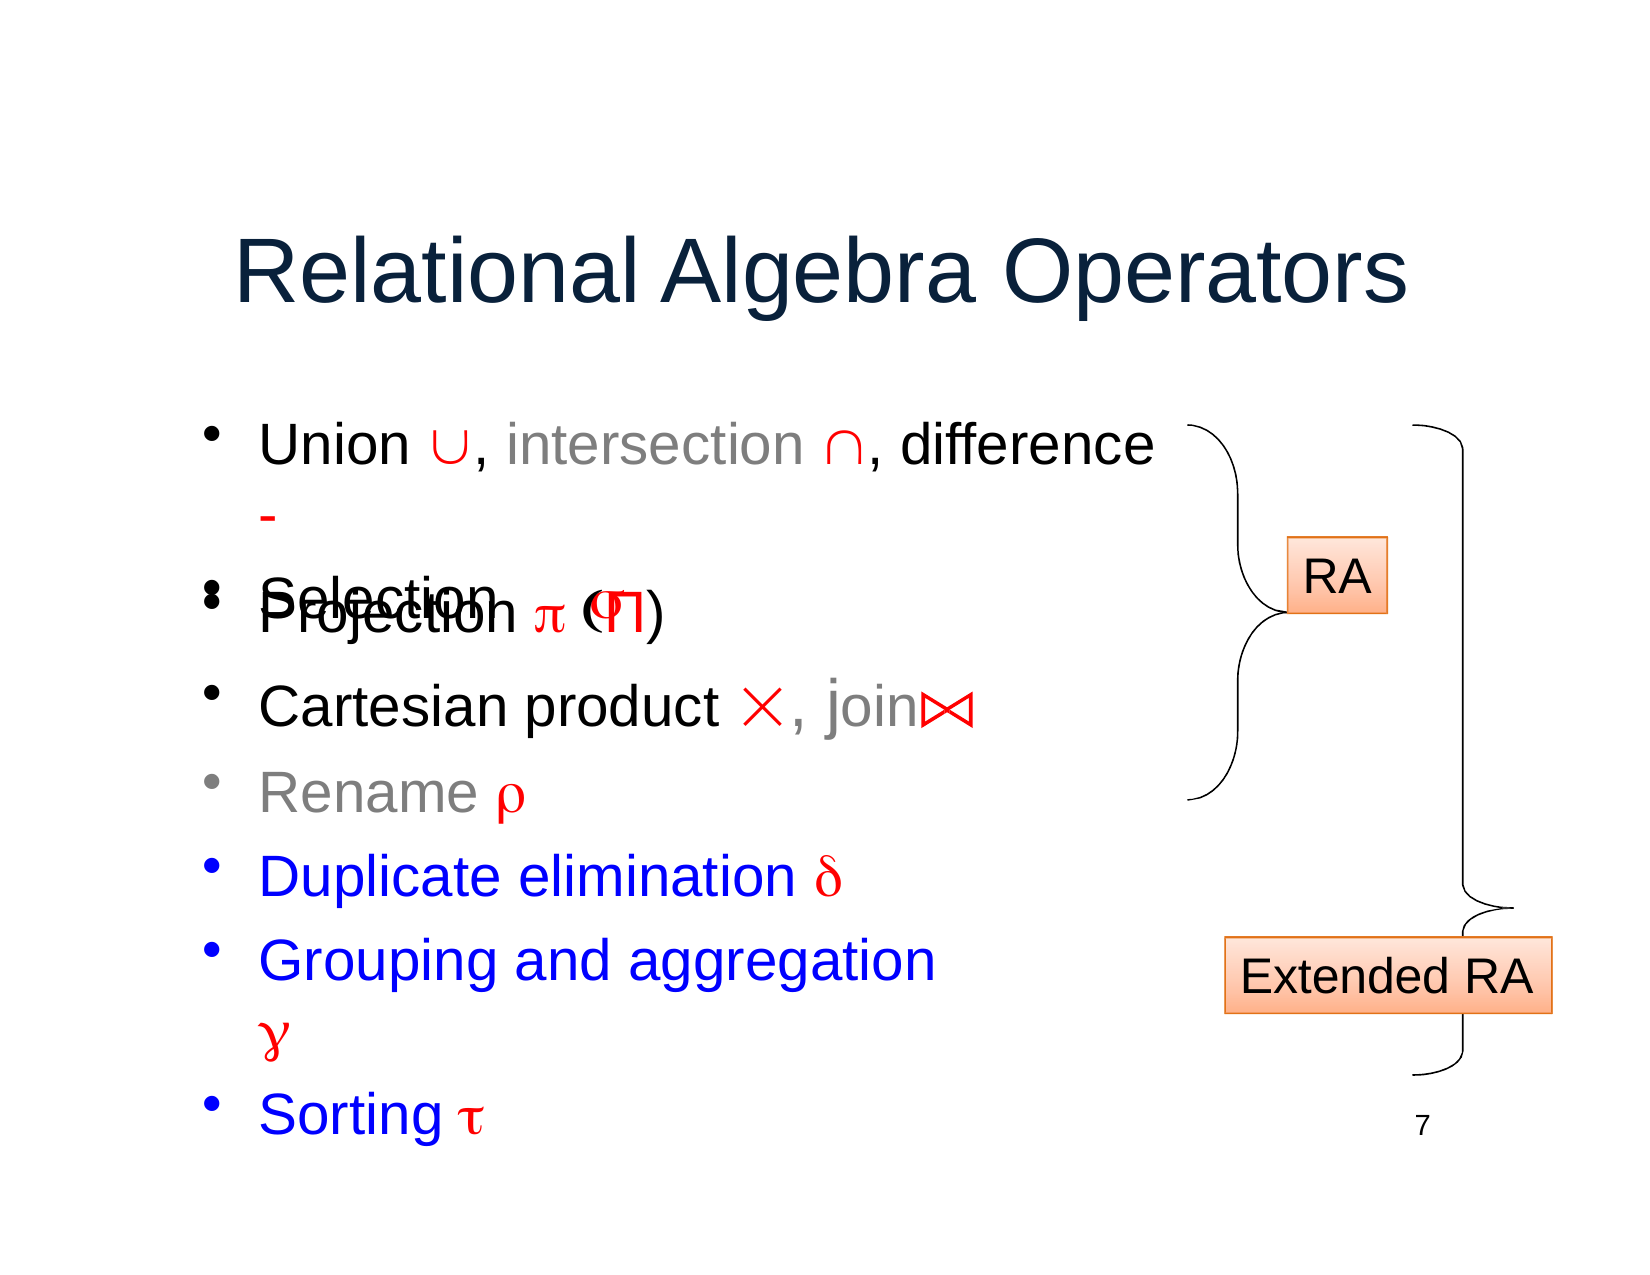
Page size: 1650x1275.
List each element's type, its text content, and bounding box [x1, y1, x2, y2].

title Relational Algebra Operators [231, 209, 1419, 422]
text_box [1224, 423, 1554, 1077]
text_box Projection  Π) Cartesian product , join Rename  Duplicate elimination  Grouping and aggregation  Sorting  [200, 558, 981, 1146]
text_box 7 [1408, 1107, 1454, 1142]
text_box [1187, 423, 1222, 802]
text_box Union , intersection , difference - Selection  [200, 389, 1192, 630]
